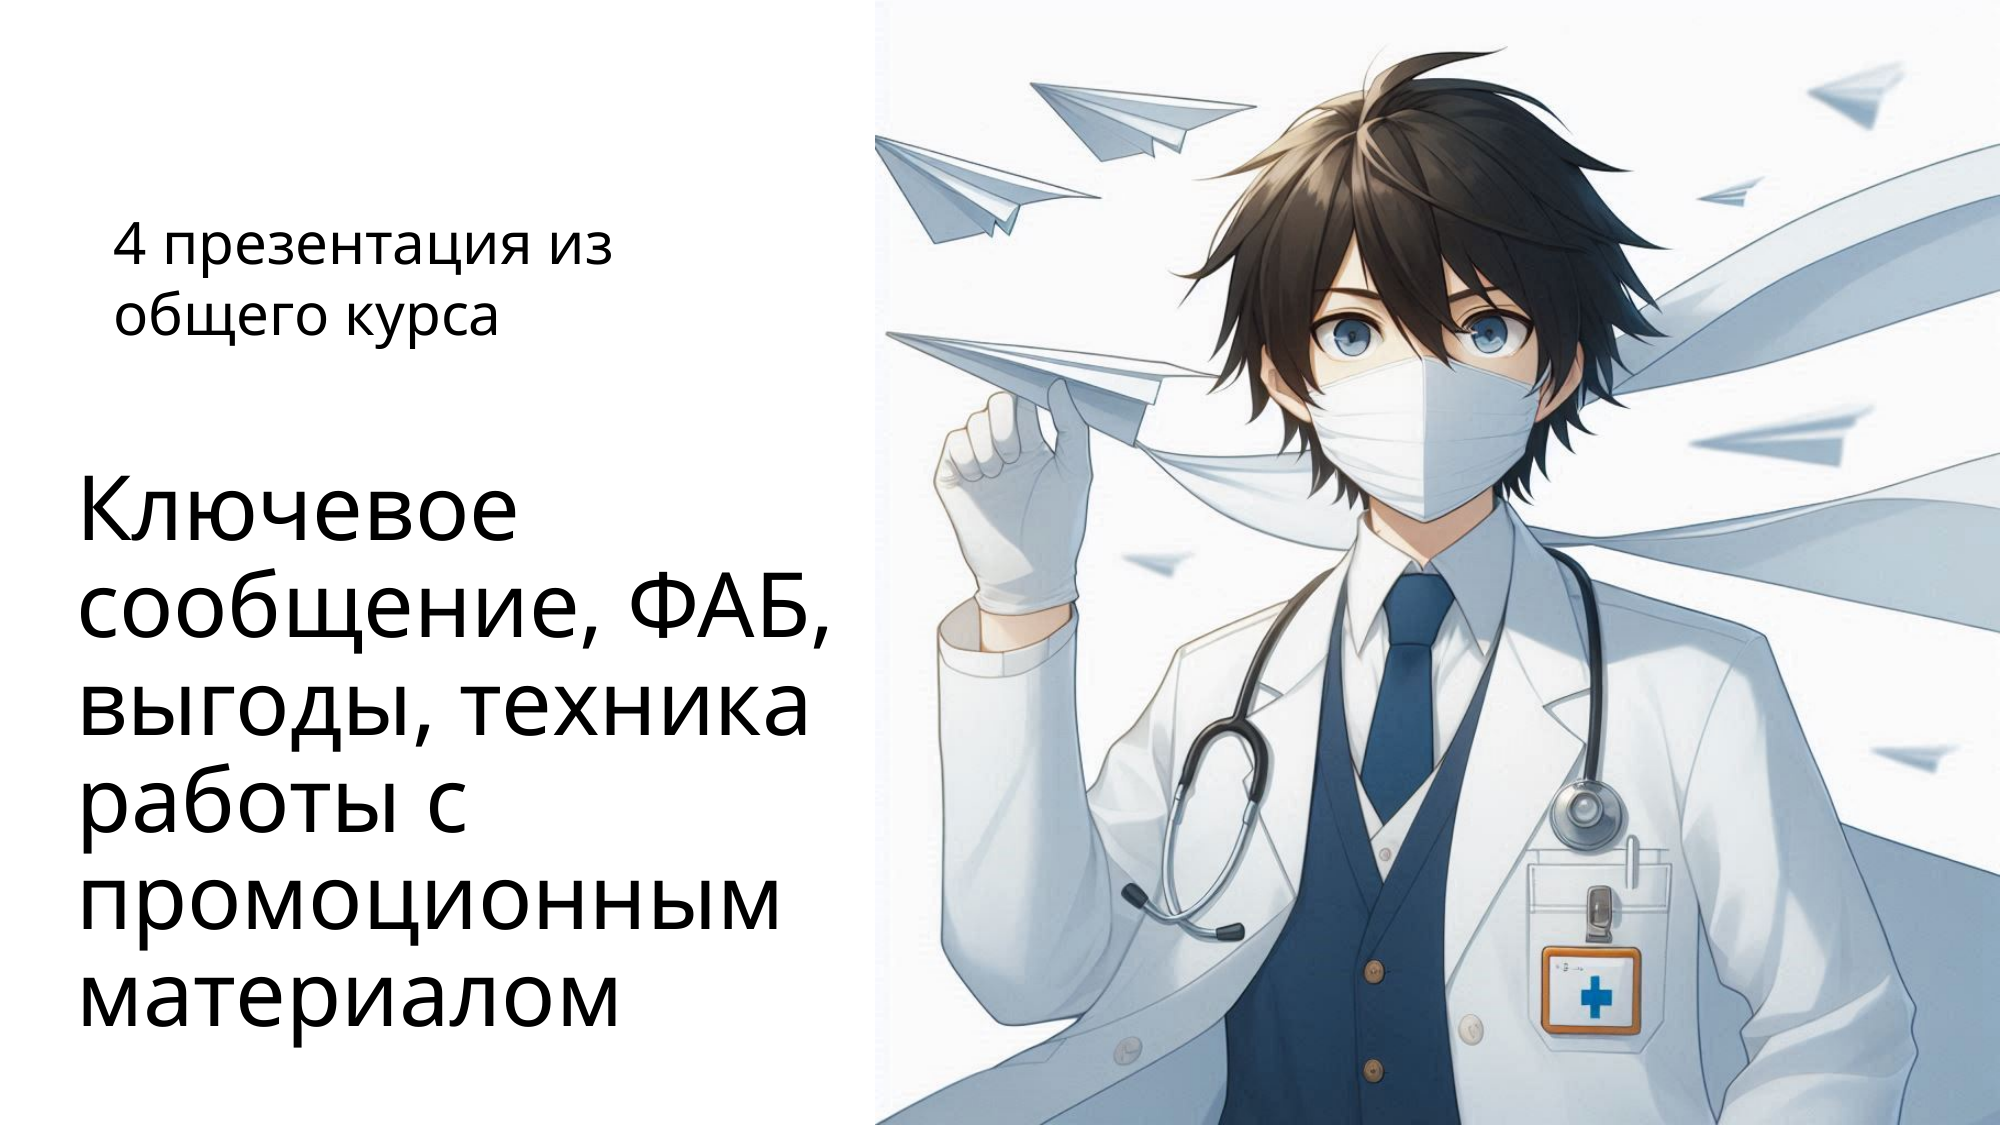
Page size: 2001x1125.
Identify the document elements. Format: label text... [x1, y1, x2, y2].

picture [874, 0, 2000, 1125]
title Ключевое сообщение, ФАБ, выгоды, техника работы с промоционным материалом [61, 406, 854, 1103]
text_box 4 презентация из общего курса [98, 199, 752, 355]
